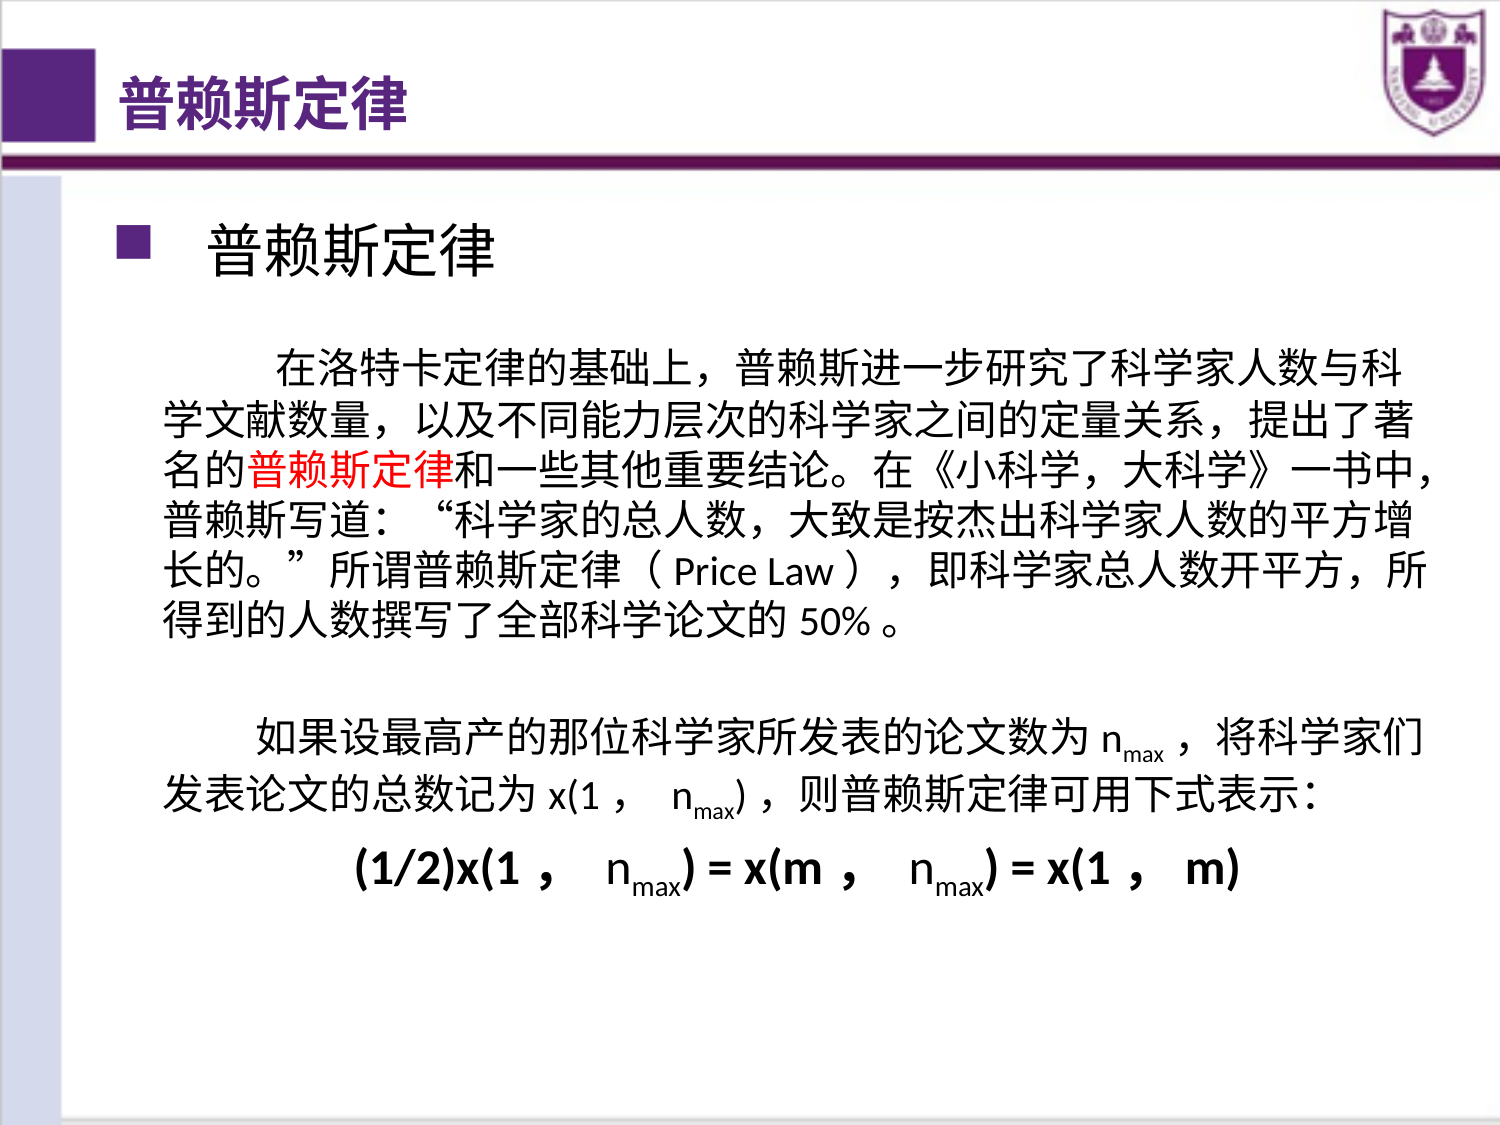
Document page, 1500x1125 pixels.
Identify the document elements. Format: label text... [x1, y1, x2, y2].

picture [0, 0, 1500, 1125]
title 普赖斯定律 [96, 208, 841, 291]
list 在洛特卡定律的基础上，普赖斯进一步研究了科学家人数与科学文献数量，以及不同能力层次的科学家之间的定量关系，提出了著名的普赖斯定律和一些其他重要结论。在《小科学，大科学》一书中，普赖斯写道：“科学家的总人数，大致是按杰出科学家人数的平方增长的。”所谓普赖斯定律（Price Law），即科学家总人数开平方，所得到的人数撰写了全部科学论文的50%。 如果设最高产的那位科学家所发表的论文数为nmax，将科学家们发表论文的总数记为x(1， nmax)，则普赖斯定律可用下式表示： (1/2)x(1， nmax) = x(m， nmax) = x(1，m) [147, 326, 1447, 954]
text_box 普赖斯定律 [102, 59, 424, 145]
